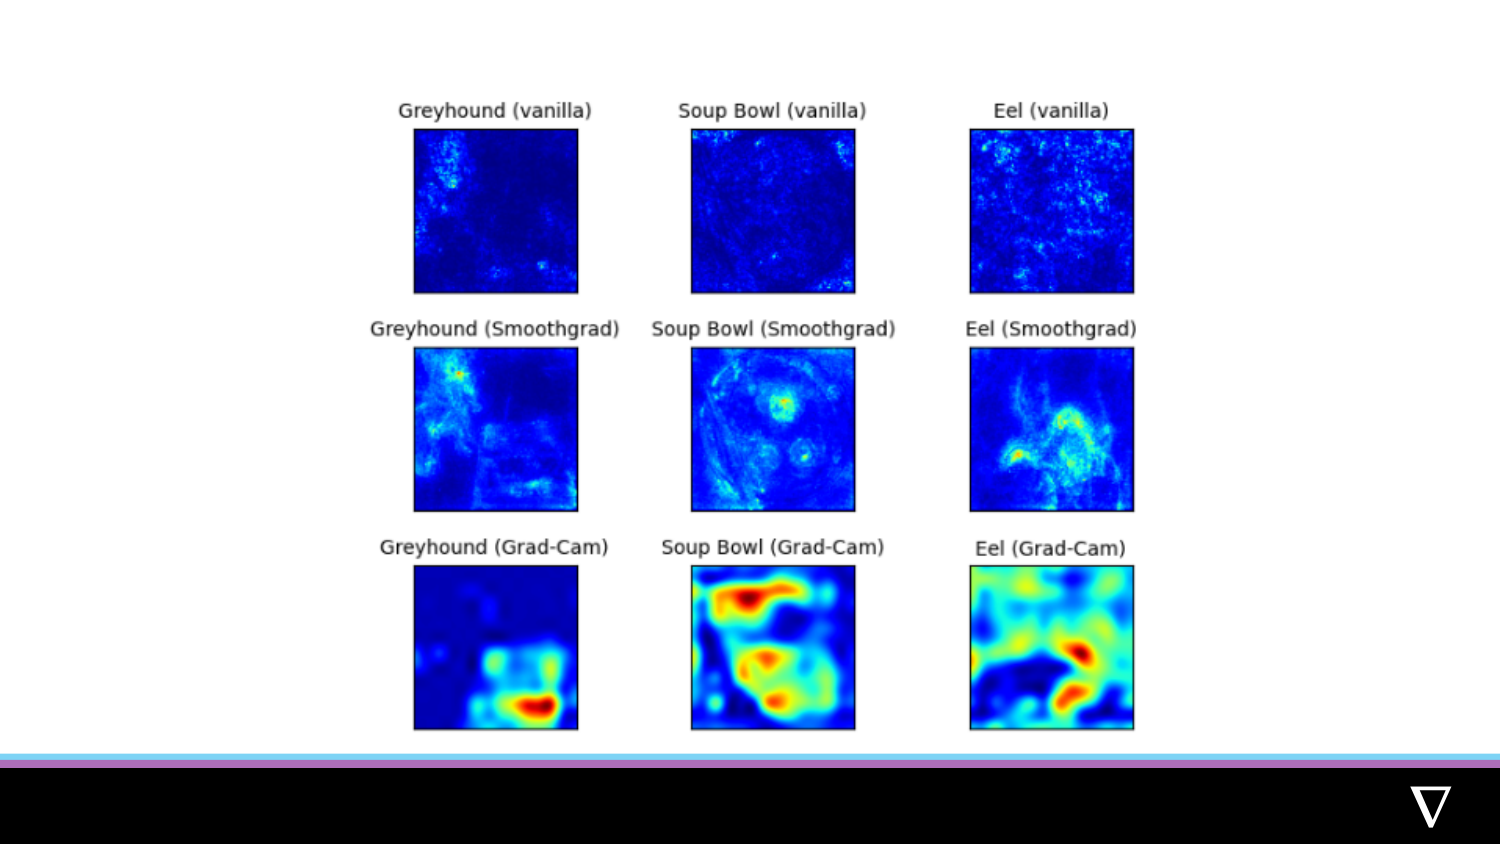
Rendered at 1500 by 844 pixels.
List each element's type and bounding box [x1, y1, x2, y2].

picture [1405, 781, 1455, 831]
picture [339, 93, 1161, 751]
